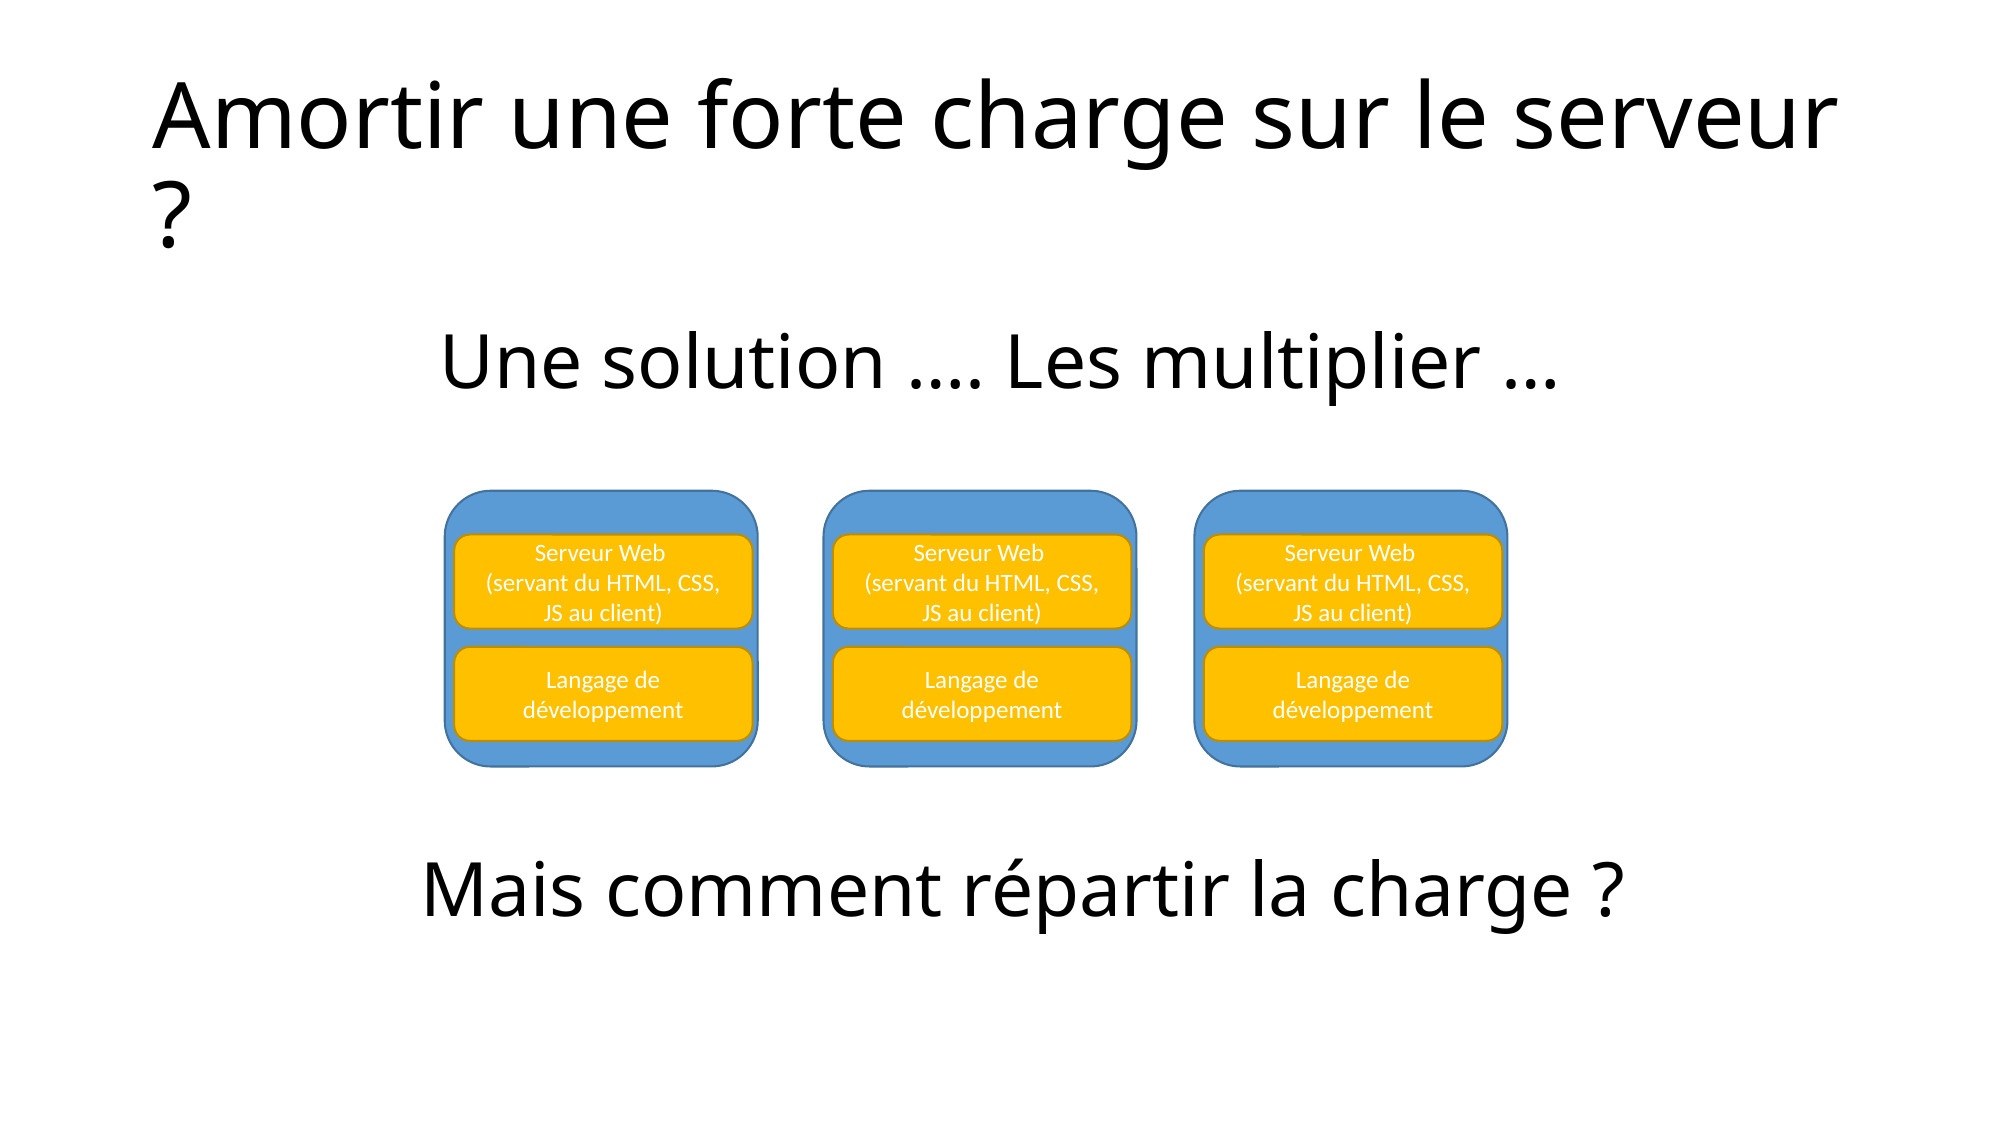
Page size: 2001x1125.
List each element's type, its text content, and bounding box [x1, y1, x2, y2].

text_box Serveur Web (servant du HTML, CSS, JS au client) [453, 533, 754, 630]
text_box Langage de développement [831, 645, 1133, 742]
text_box [822, 489, 1138, 768]
text_box Serveur Web (servant du HTML, CSS, JS au client) [831, 533, 1133, 630]
text_box Langage de développement [453, 645, 754, 742]
text_box Mais comment répartir la charge ? [160, 823, 1886, 962]
text_box Langage de développement [1202, 645, 1504, 742]
text_box [443, 489, 759, 768]
text_box [1193, 489, 1509, 768]
text_box Une solution …. Les multiplier … [137, 295, 1863, 434]
text_box Serveur Web (servant du HTML, CSS, JS au client) [1202, 533, 1504, 630]
title Amortir une forte charge sur le serveur ? [137, 59, 1863, 278]
